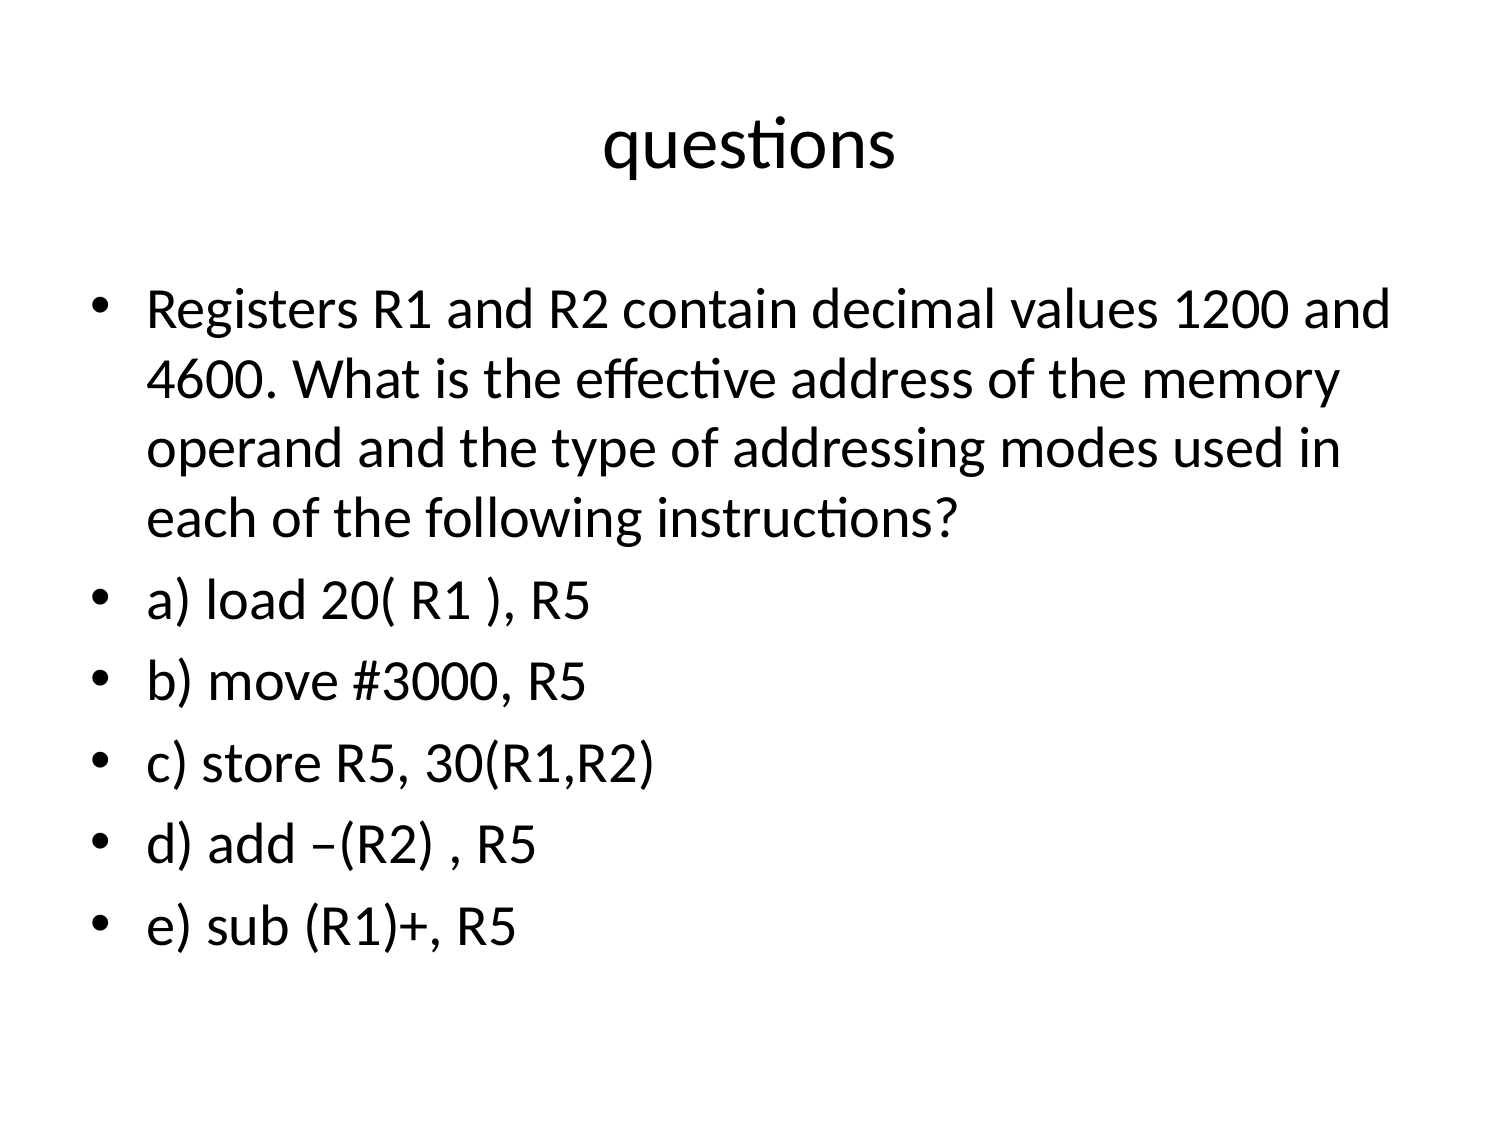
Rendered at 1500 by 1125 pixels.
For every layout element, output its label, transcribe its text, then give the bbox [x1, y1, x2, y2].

title questions [75, 45, 1425, 233]
list Registers R1 and R2 contain decimal values 1200 and 4600. What is the effective address of the memory operand and the type of addressing modes used in each of the following instructions? a) load 20( R1 ), R5 b) move #3000, R5 c) store R5, 30(R1,R2) d) add –(R2) , R5 e) sub (R1)+, R5 [75, 262, 1425, 1005]
